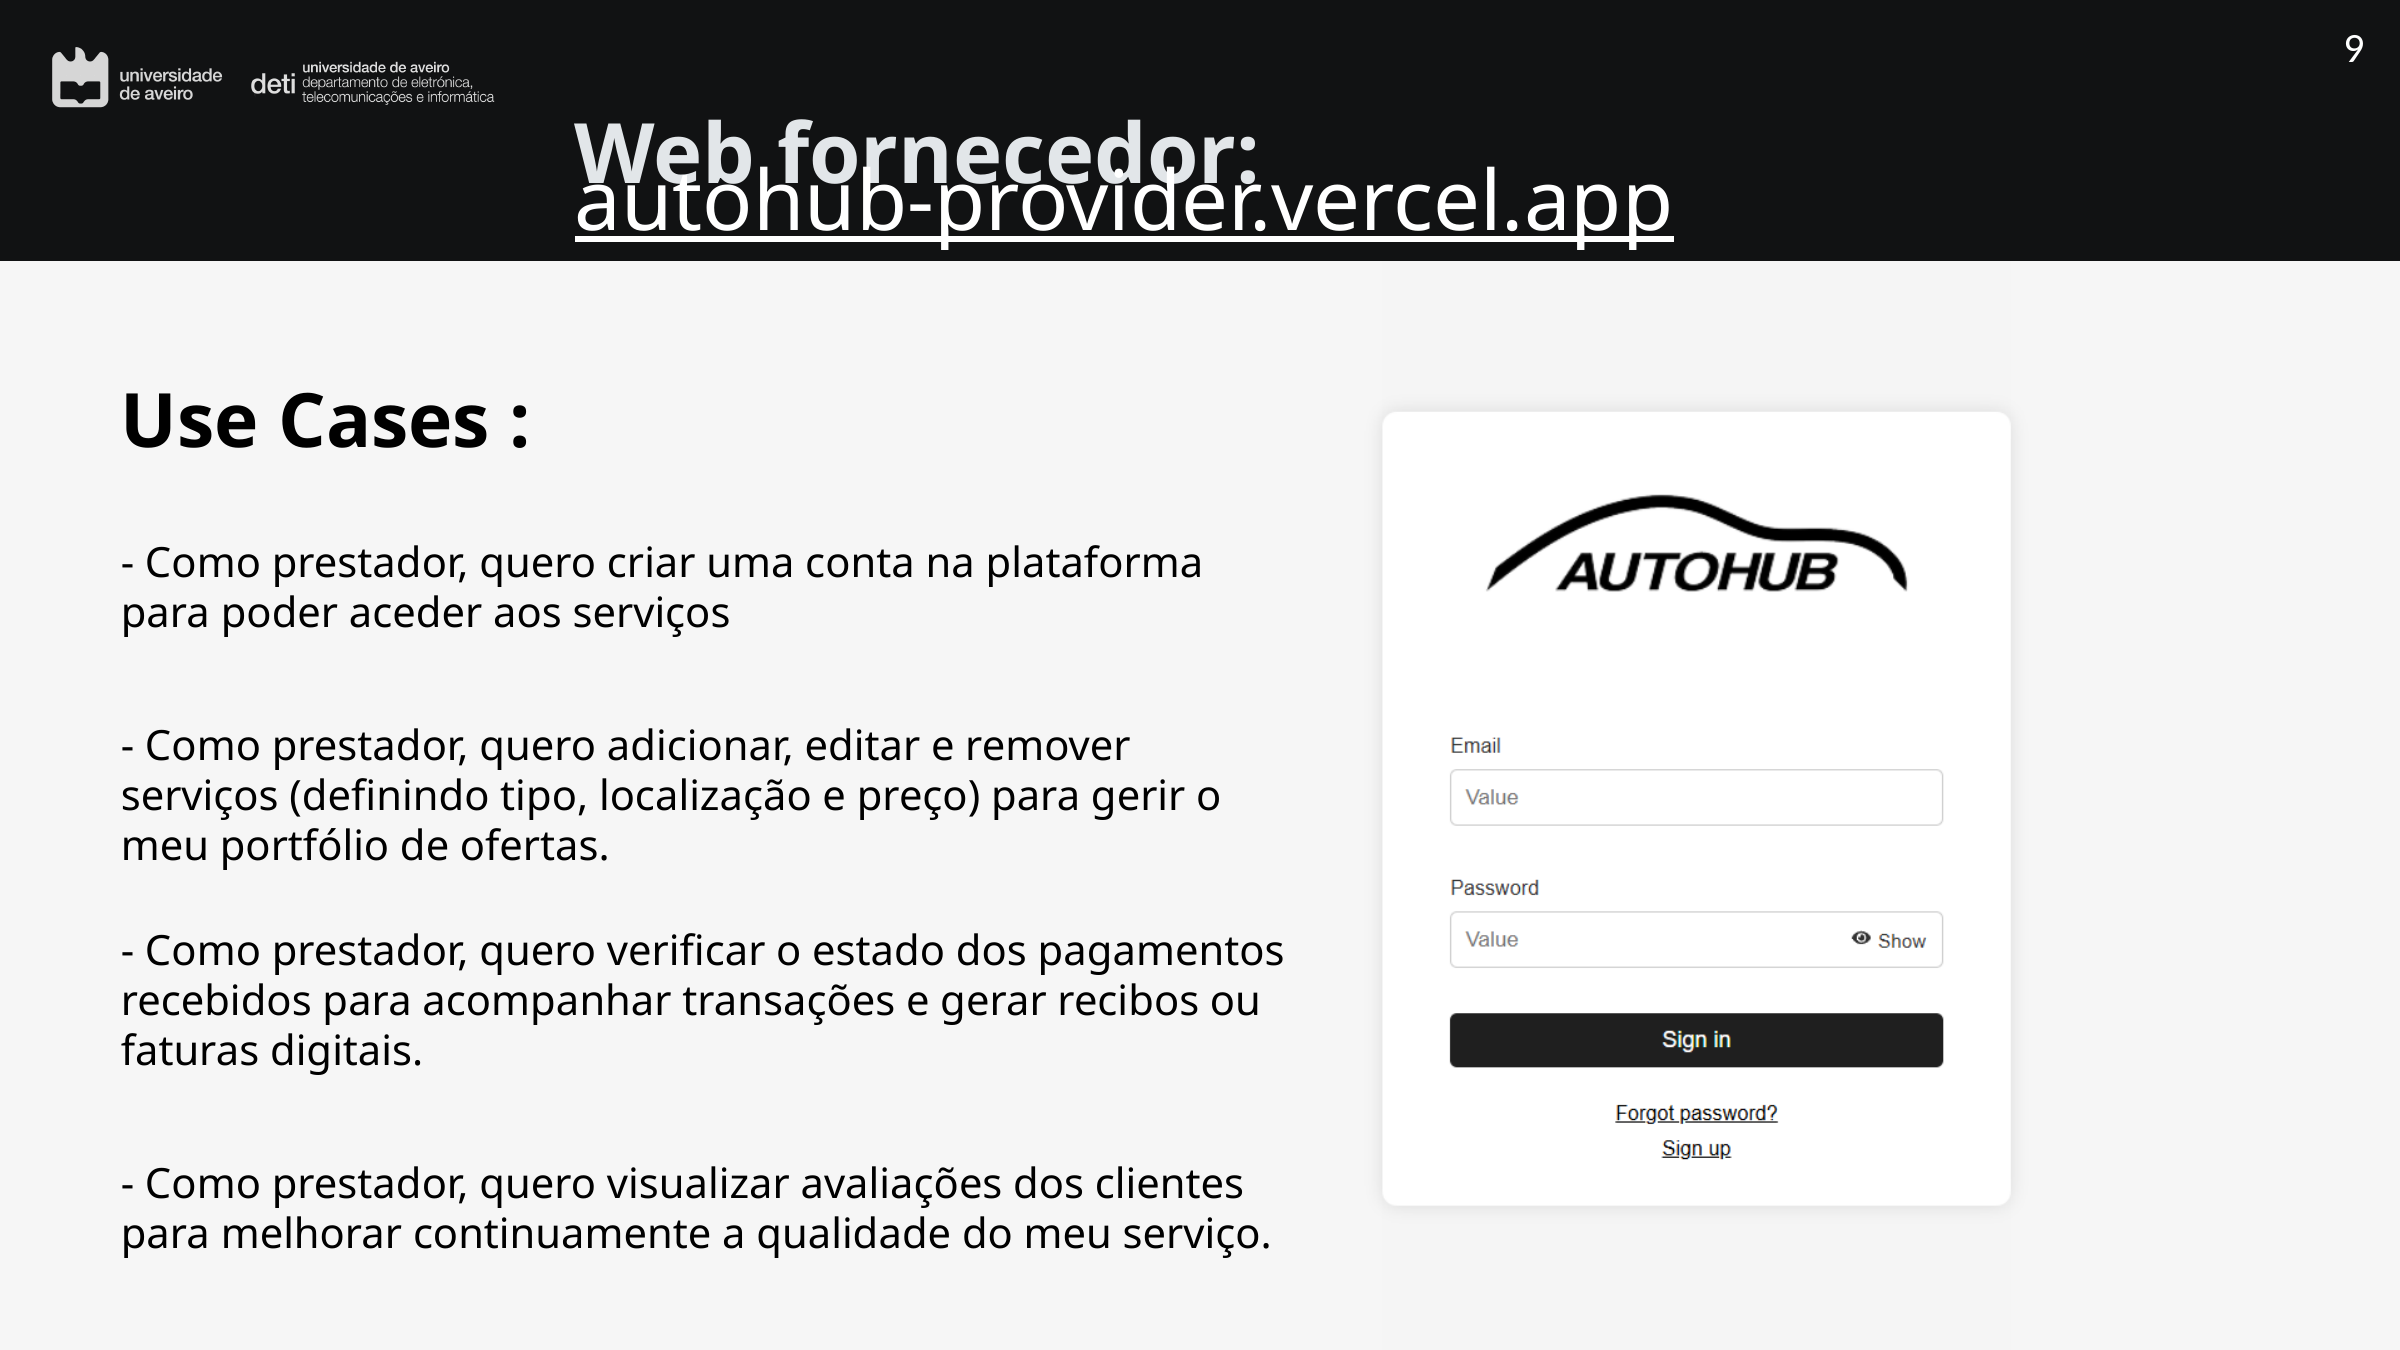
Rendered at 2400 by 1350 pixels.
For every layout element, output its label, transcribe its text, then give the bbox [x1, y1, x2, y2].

picture [24, 24, 496, 135]
text_box 9 [2307, 2, 2400, 78]
picture [0, 261, 2400, 1350]
text_box Web fornecedor: autohub-provider.vercel.app [560, 131, 2353, 261]
